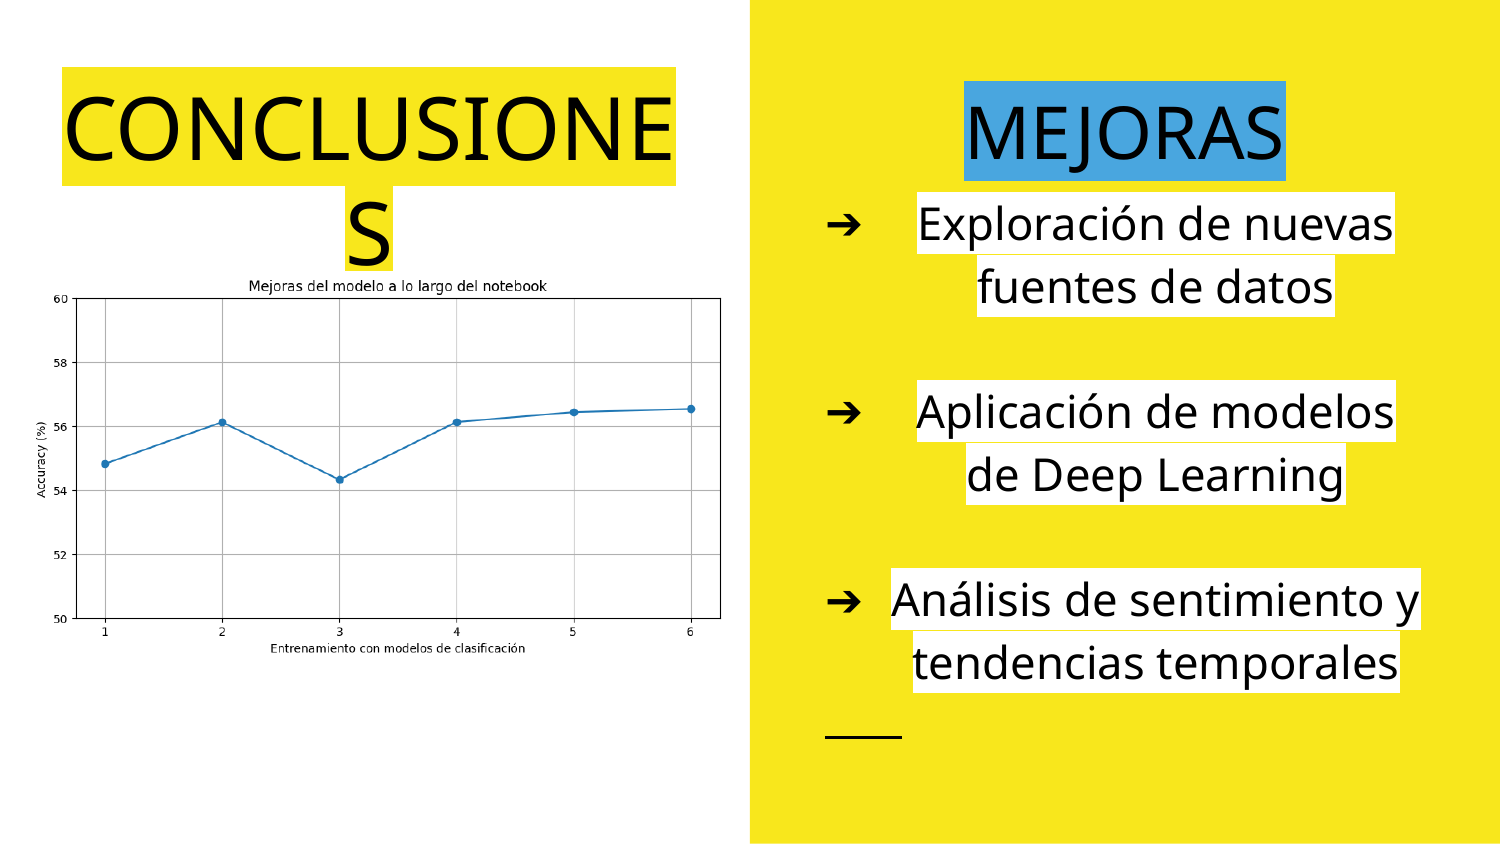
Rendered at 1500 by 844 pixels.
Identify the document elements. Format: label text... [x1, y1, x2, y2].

picture [28, 270, 727, 662]
list MEJORAS Exploración de nuevas fuentes de datos Aplicación de modelos de Deep Learning Análisis de sentimiento y tendencias temporales [810, 57, 1440, 725]
title CONCLUSIONES [37, 57, 701, 269]
